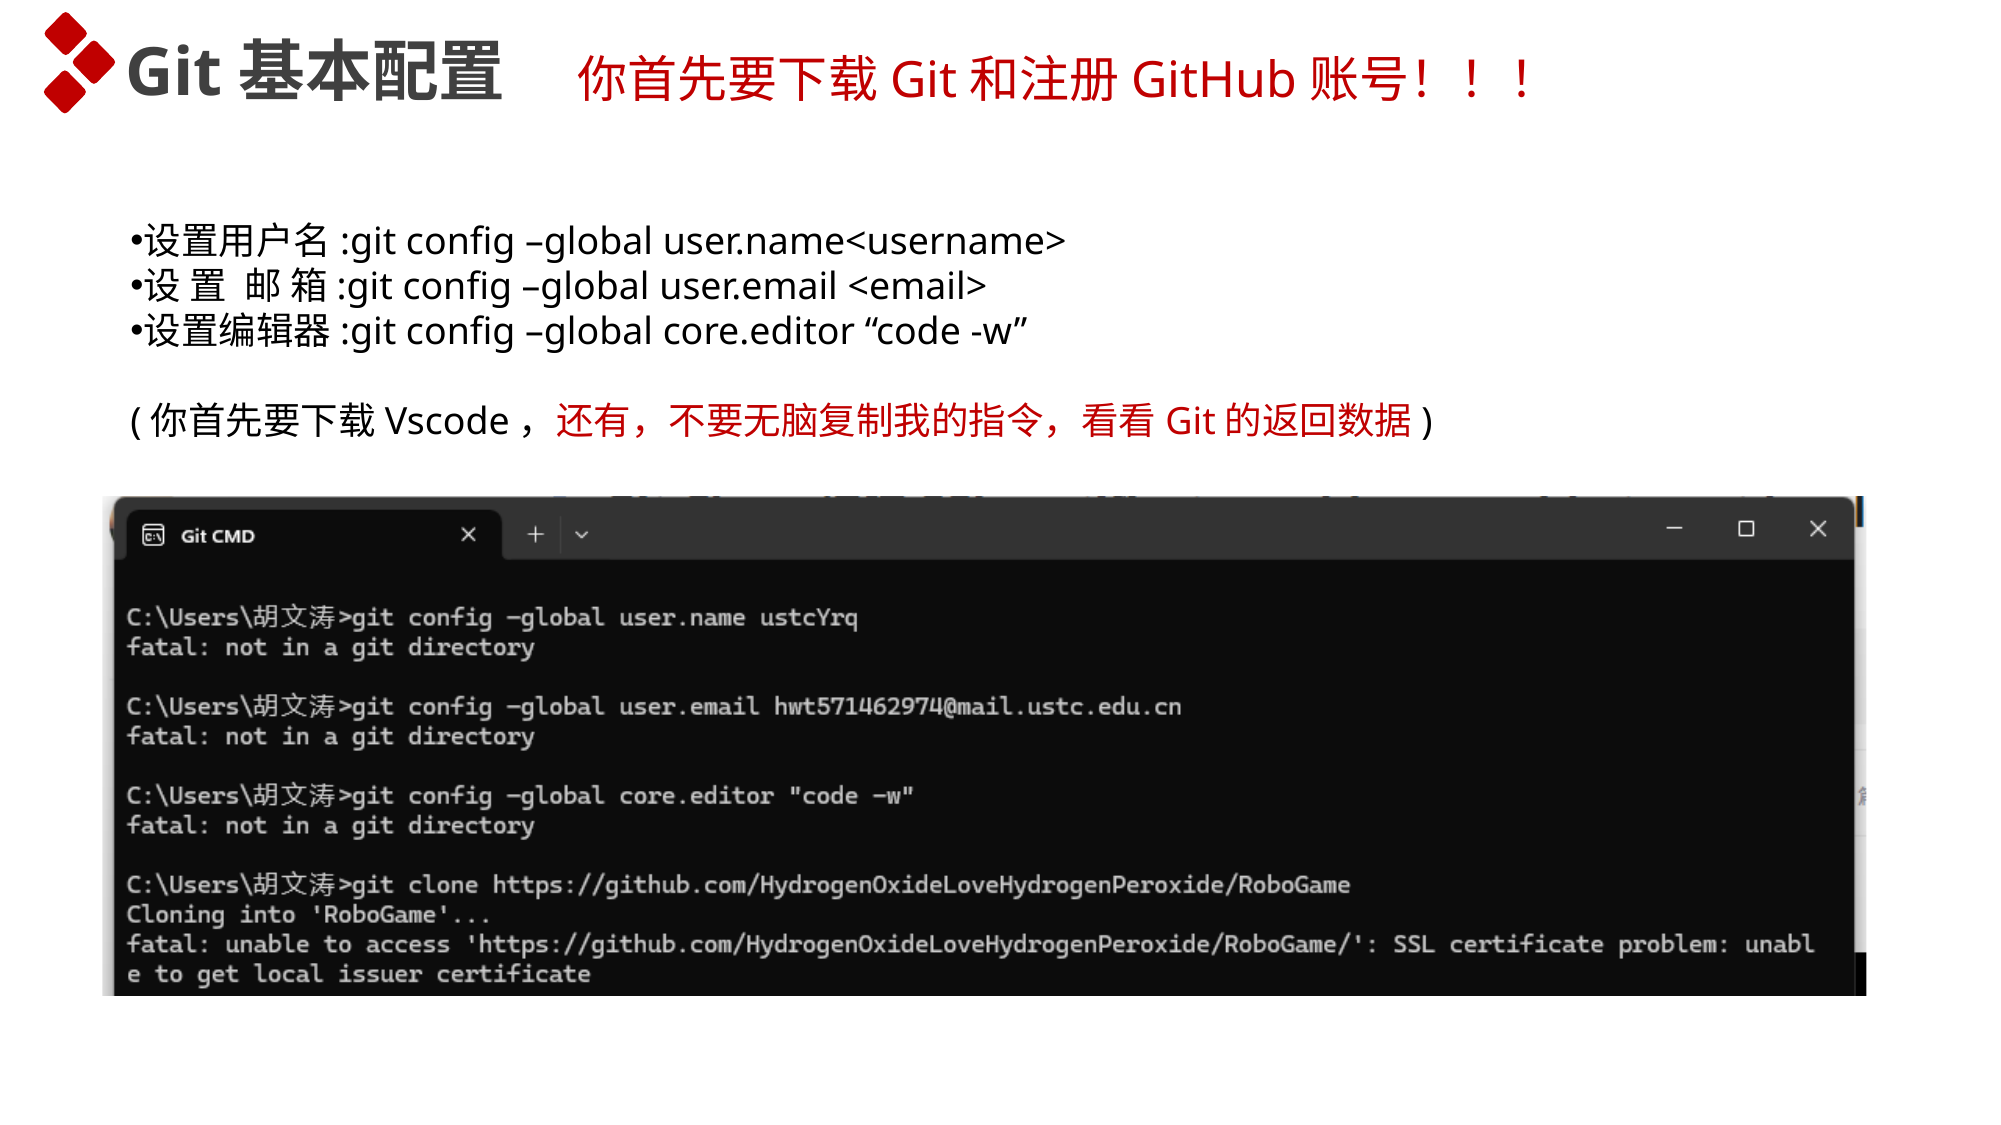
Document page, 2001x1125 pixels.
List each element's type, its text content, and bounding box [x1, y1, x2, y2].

text_box [43, 70, 86, 114]
text_box 你首先要下载Git和注册GitHub账号！！！ [563, 39, 1575, 115]
text_box [72, 40, 110, 84]
text_box Git基本配置 [110, 20, 521, 116]
picture [102, 496, 1867, 996]
text_box [44, 12, 87, 56]
text_box 设置用户名:git config –global user.name<username> 设 置 邮 箱:git config –global user.email <email> 设置编辑器:git config –global core.editor “code -w” (你首先要下载Vscode，还有，不要无脑复制我的指令，看看Git的返回数据) [115, 209, 1448, 450]
